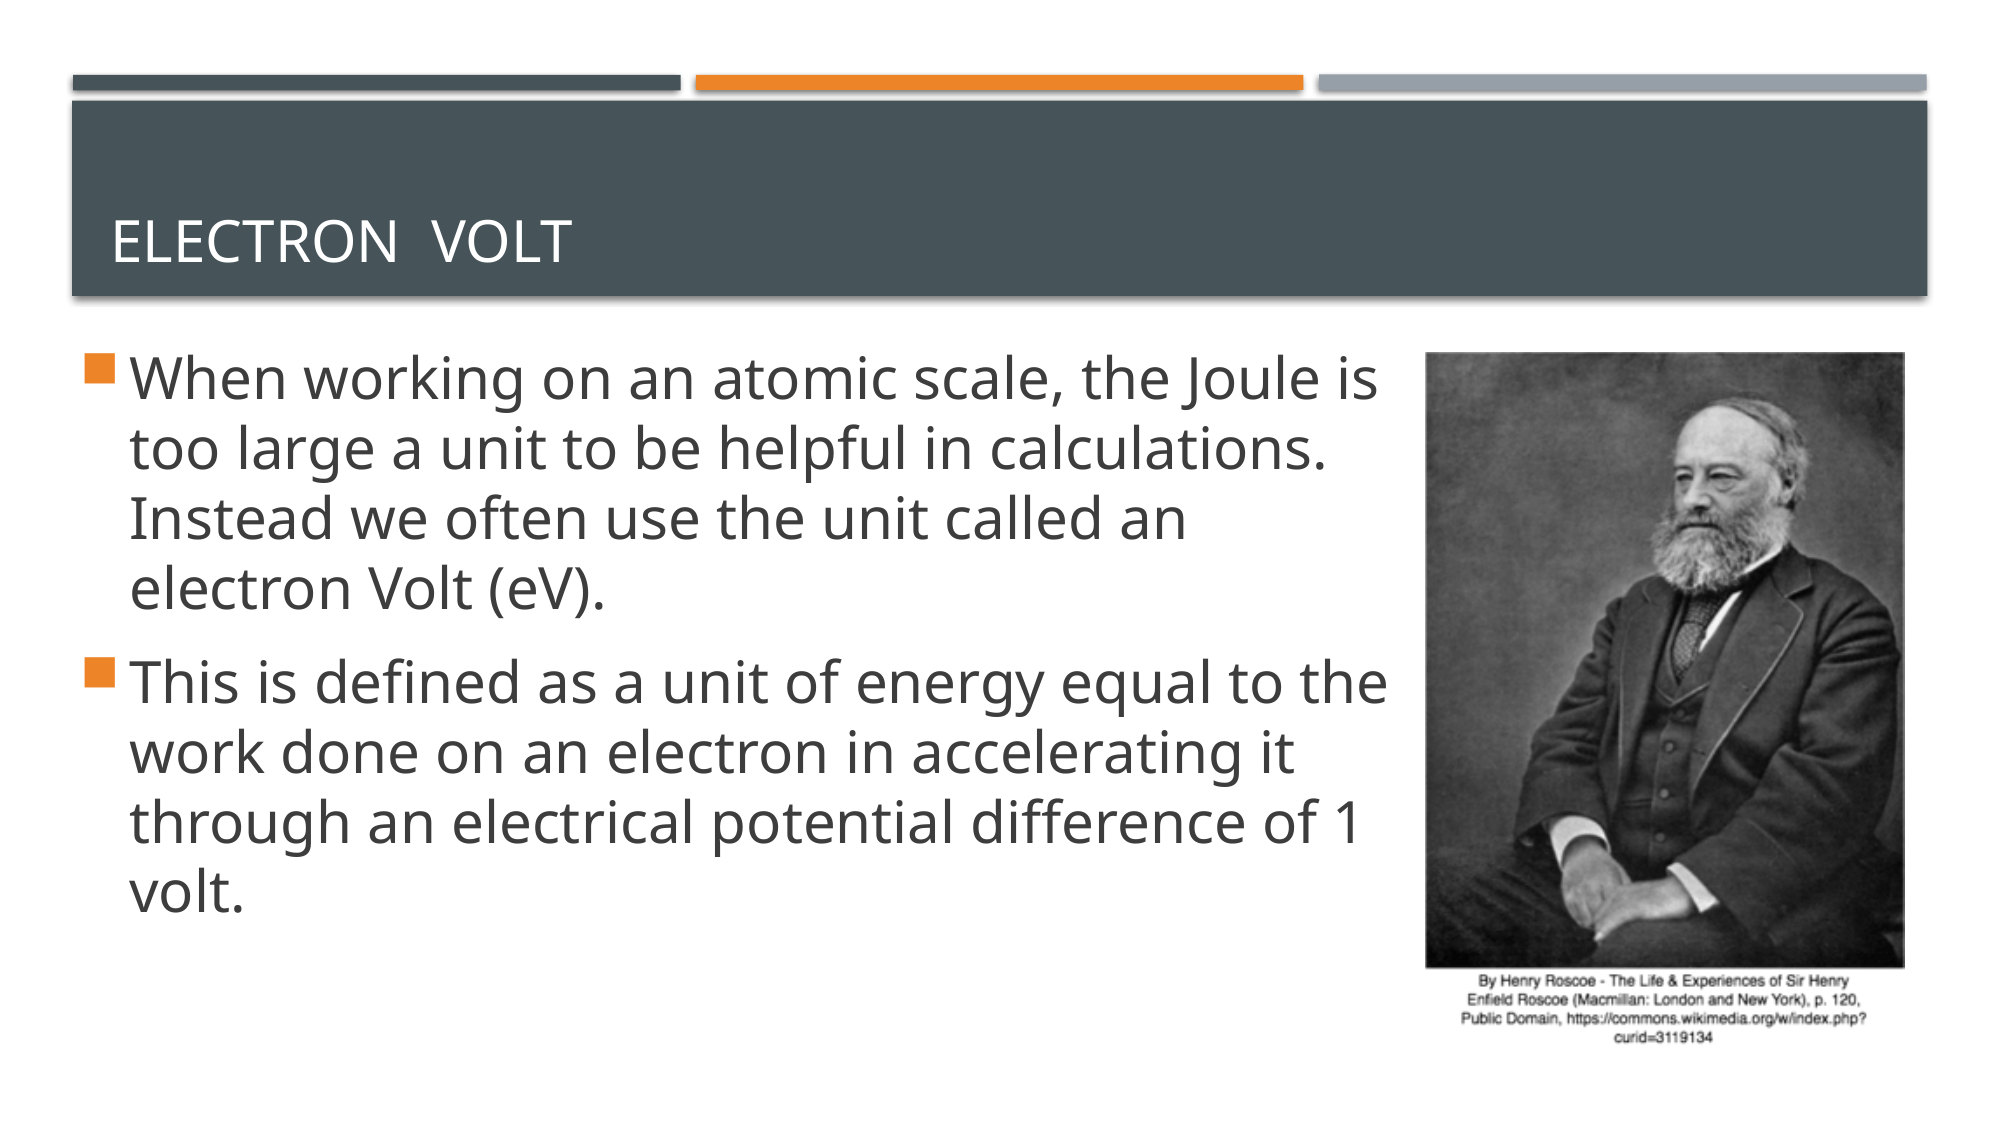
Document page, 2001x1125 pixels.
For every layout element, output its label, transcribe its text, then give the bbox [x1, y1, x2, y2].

list When working on an atomic scale, the Joule is too large a unit to be helpful in calculations. Instead we often use the unit called an electron Volt (eV). This is defined as a unit of energy equal to the work done on an electron in accelerating it through an electrical potential difference of 1 volt. [64, 222, 1425, 1044]
picture [1424, 351, 1906, 1049]
title Electron Volt [95, 115, 1905, 282]
